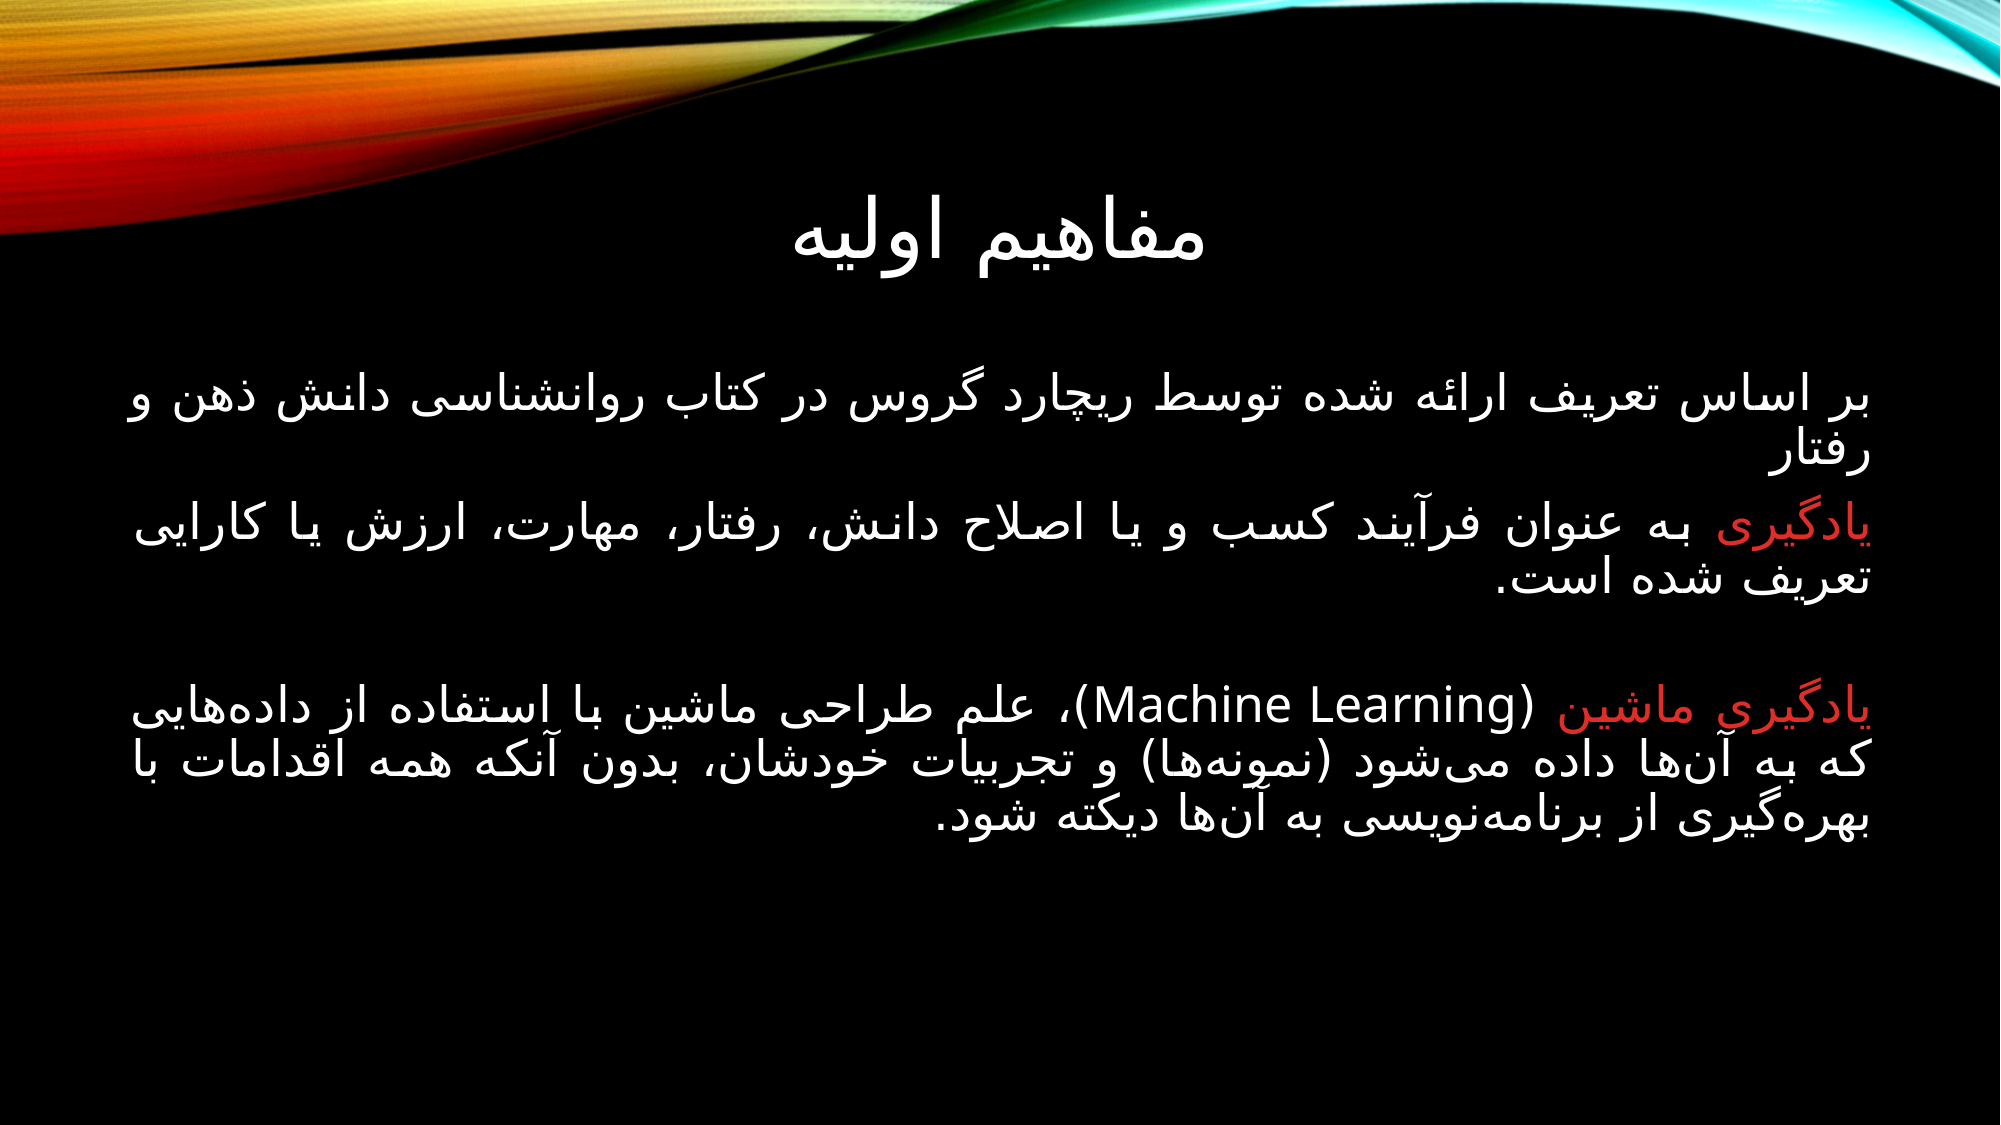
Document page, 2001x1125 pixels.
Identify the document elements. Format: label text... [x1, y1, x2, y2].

title مفاهیم اولیه [112, 125, 1888, 338]
picture [0, 0, 2000, 237]
list بر اساس تعریف ارائه شده توسط ریچارد گروس در کتاب روانشناسی دانش ذهن و رفتار یادگیری به عنوان فرآیند کسب و یا اصلاح دانش، رفتار، مهارت، ارزش یا کارایی تعریف شده است. یادگیری ماشین (Machine Learning)، علم طراحی ماشین‌ با استفاده از داده‌هایی که به آن‌ها داده می‌شود (نمونه‌ها) و تجربیات خودشان، بدون آنکه همه اقدامات با بهره‌گیری از برنامه‌نویسی به آن‌ها دیکته شود. [112, 360, 1888, 1021]
